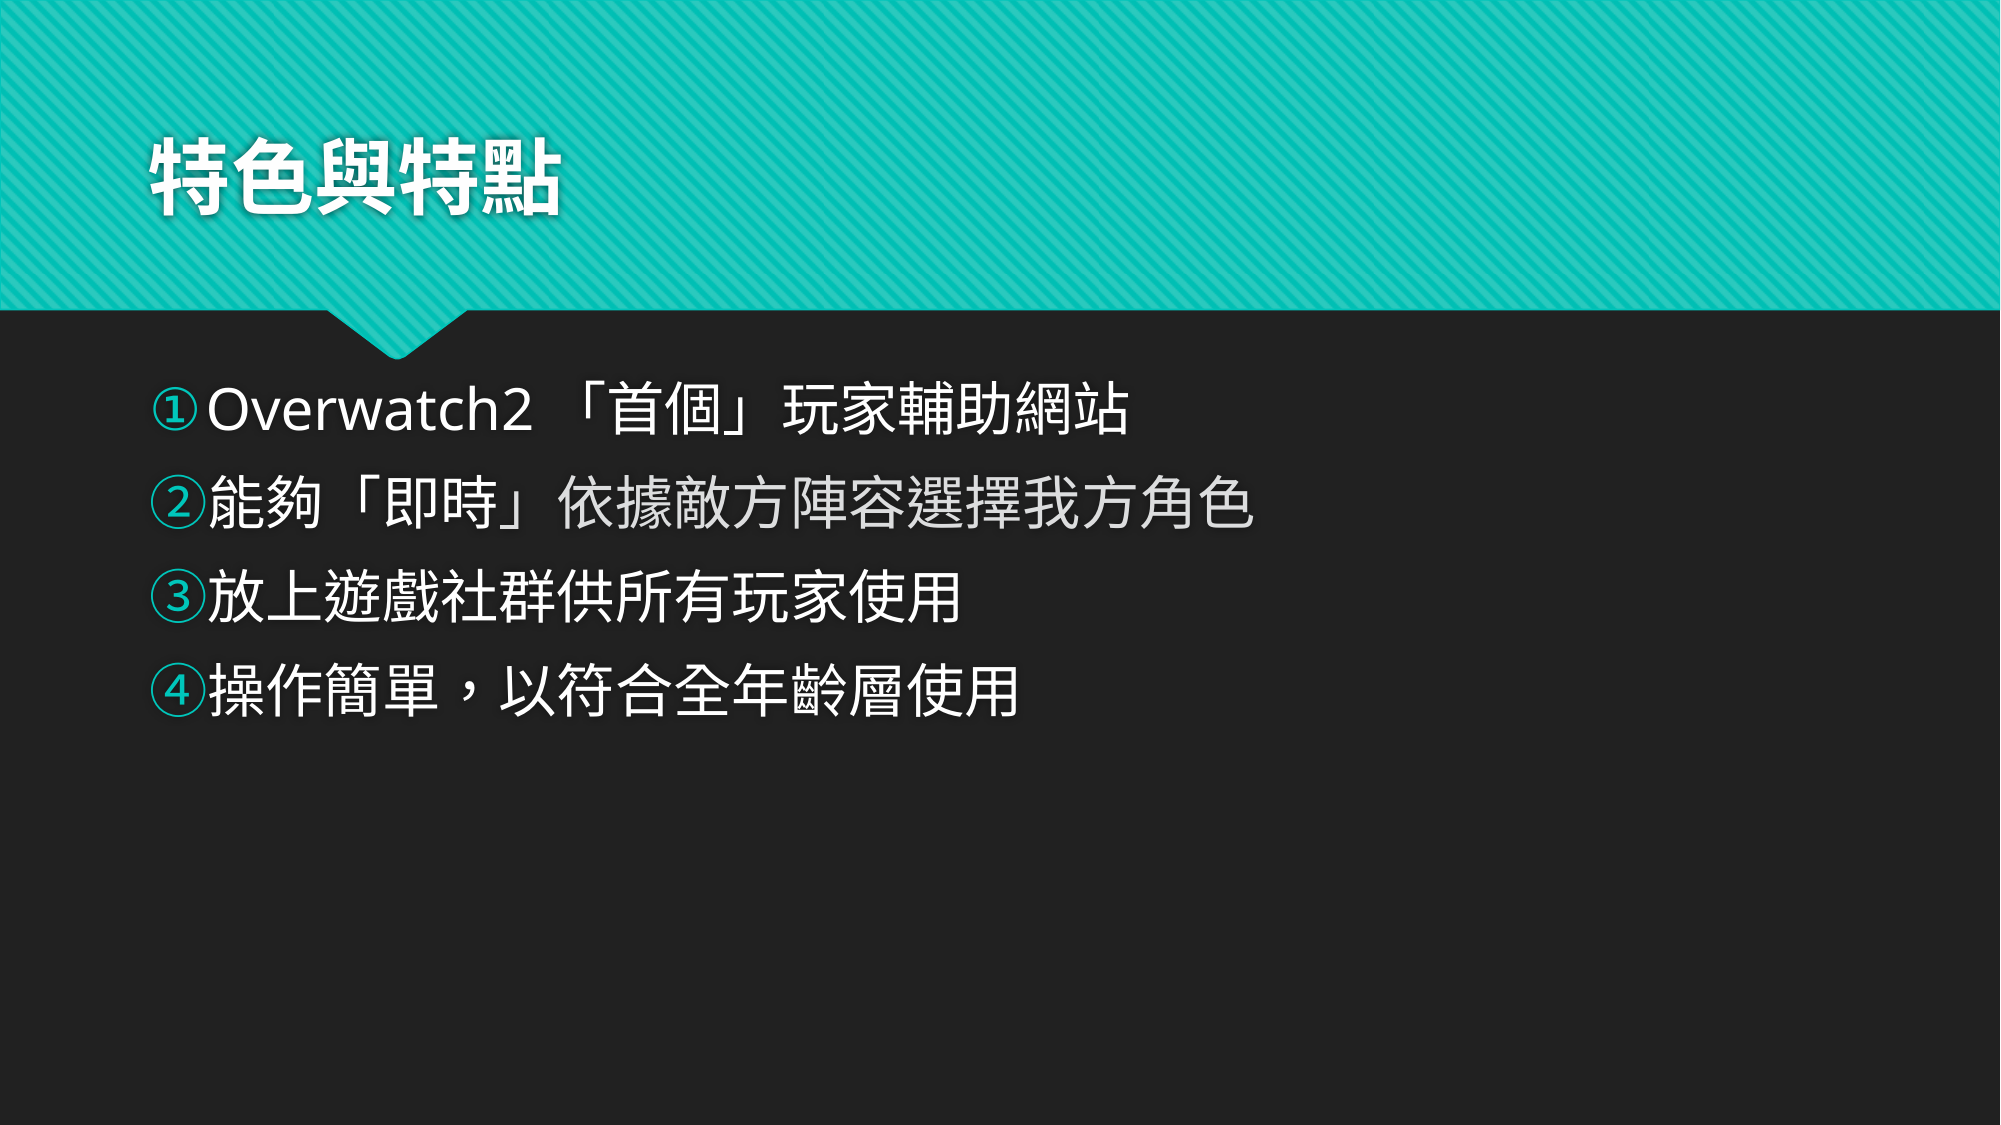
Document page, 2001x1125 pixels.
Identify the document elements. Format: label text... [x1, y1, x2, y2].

title 特色與特點 [132, 73, 1868, 233]
list Overwatch2「首個」玩家輔助網站 能夠「即時」依據敵方陣容選擇我方角色 放上遊戲社群供所有玩家使用 操作簡單，以符合全年齡層使用 [134, 364, 1866, 962]
